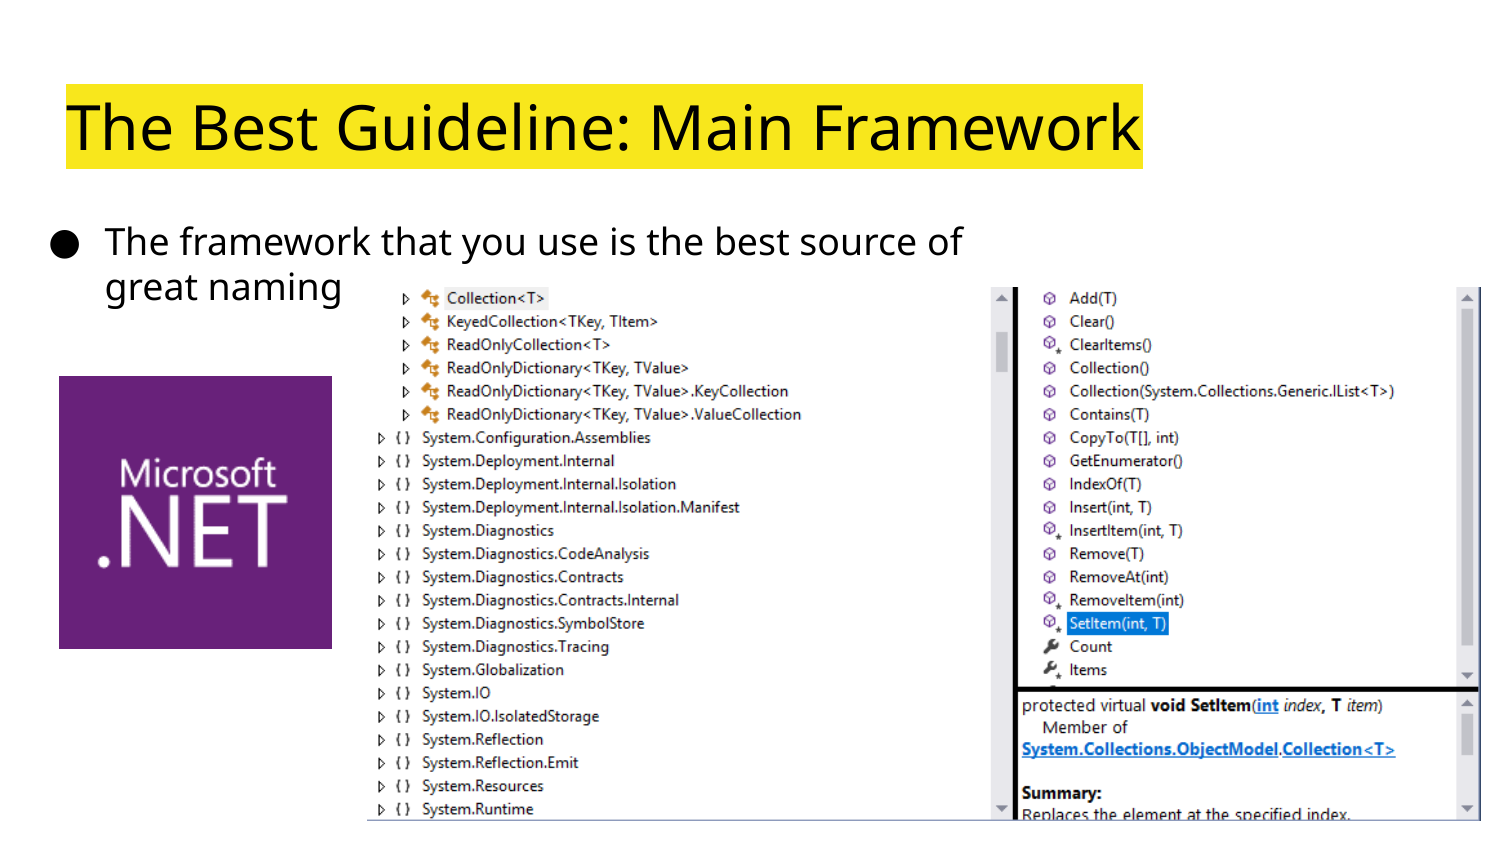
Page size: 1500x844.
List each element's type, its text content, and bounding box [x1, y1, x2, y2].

title The Best Guideline: Main Framework [51, 72, 1449, 167]
list The framework that you use is the best source of great naming [14, 202, 984, 323]
picture [59, 376, 332, 649]
picture [366, 287, 1482, 822]
